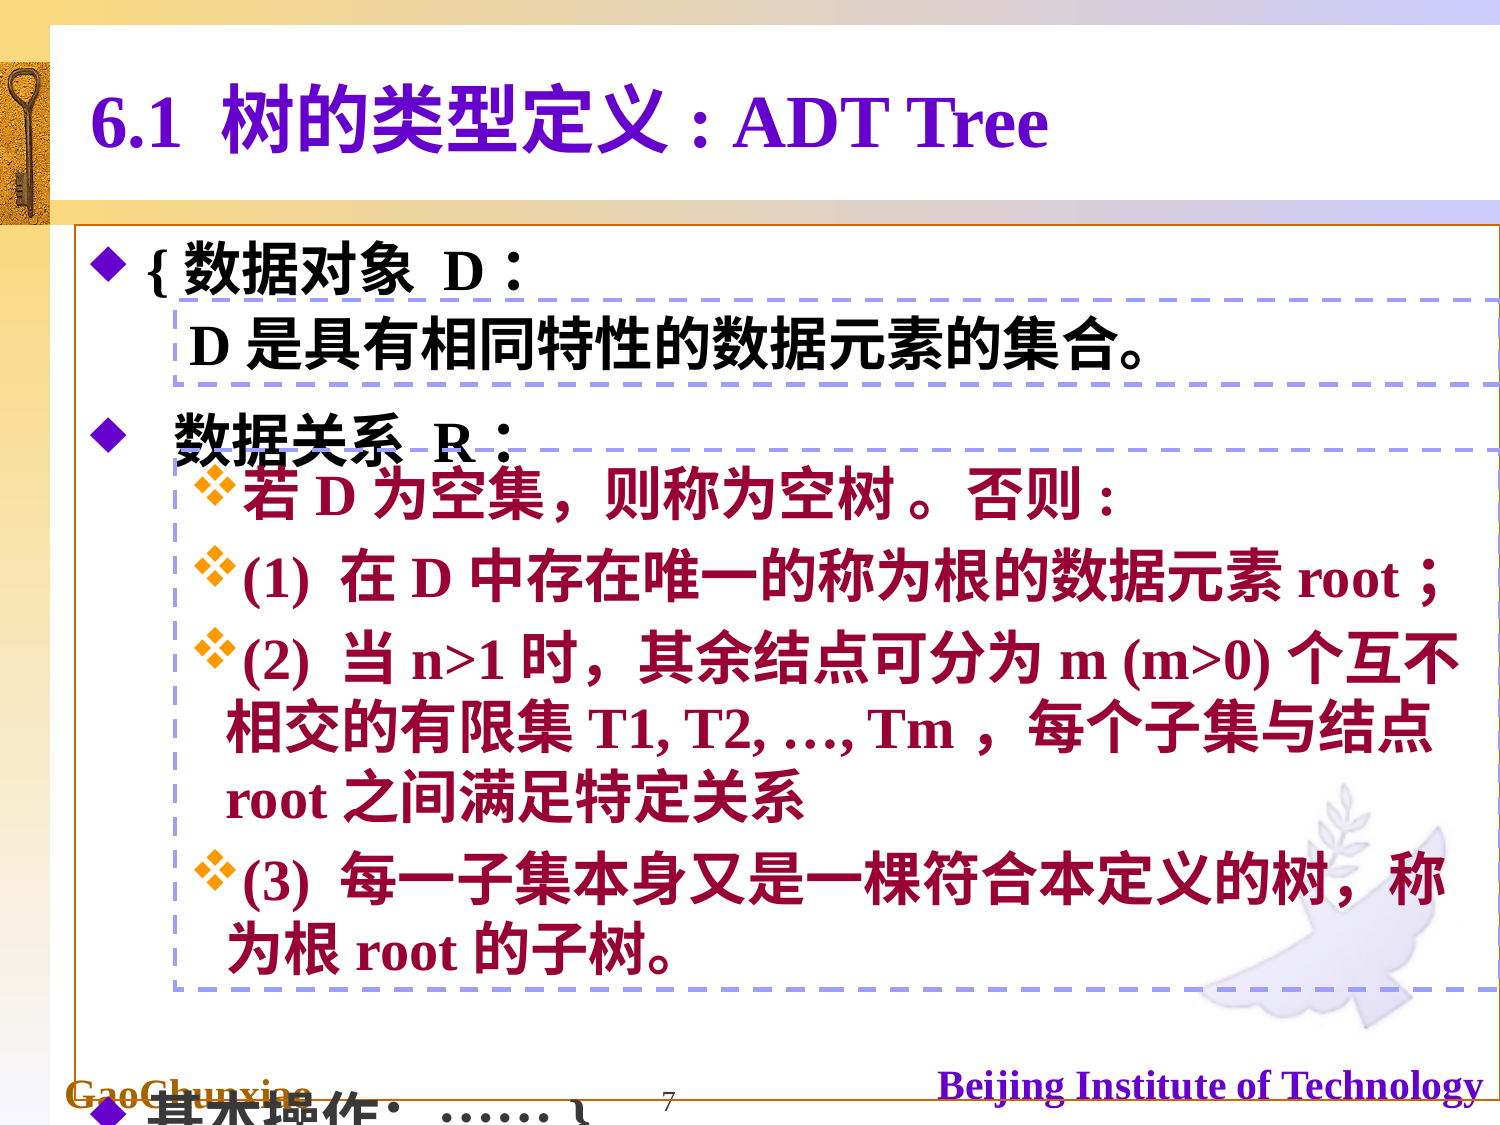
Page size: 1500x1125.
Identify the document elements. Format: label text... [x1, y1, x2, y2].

text_box 若D为空集，则称为空树 。否则: (1) 在D中存在唯一的称为根的数据元素root； (2) 当n>1时，其余结点可分为m (m>0)个互不相交的有限集T1, T2, …, Tm，每个子集与结点root之间满足特定关系 (3) 每一子集本身又是一棵符合本定义的树，称为根root的子树。 [174, 450, 1500, 990]
title 6.1 树的类型定义: ADT Tree [75, 37, 1500, 198]
slide_number 7 [511, 1100, 826, 1125]
text_box D是具有相同特性的数据元素的集合。 [174, 299, 1500, 385]
picture [0, 62, 50, 225]
list {数据对象 D： 数据关系 R： 基本操作：……} [75, 224, 1500, 1100]
